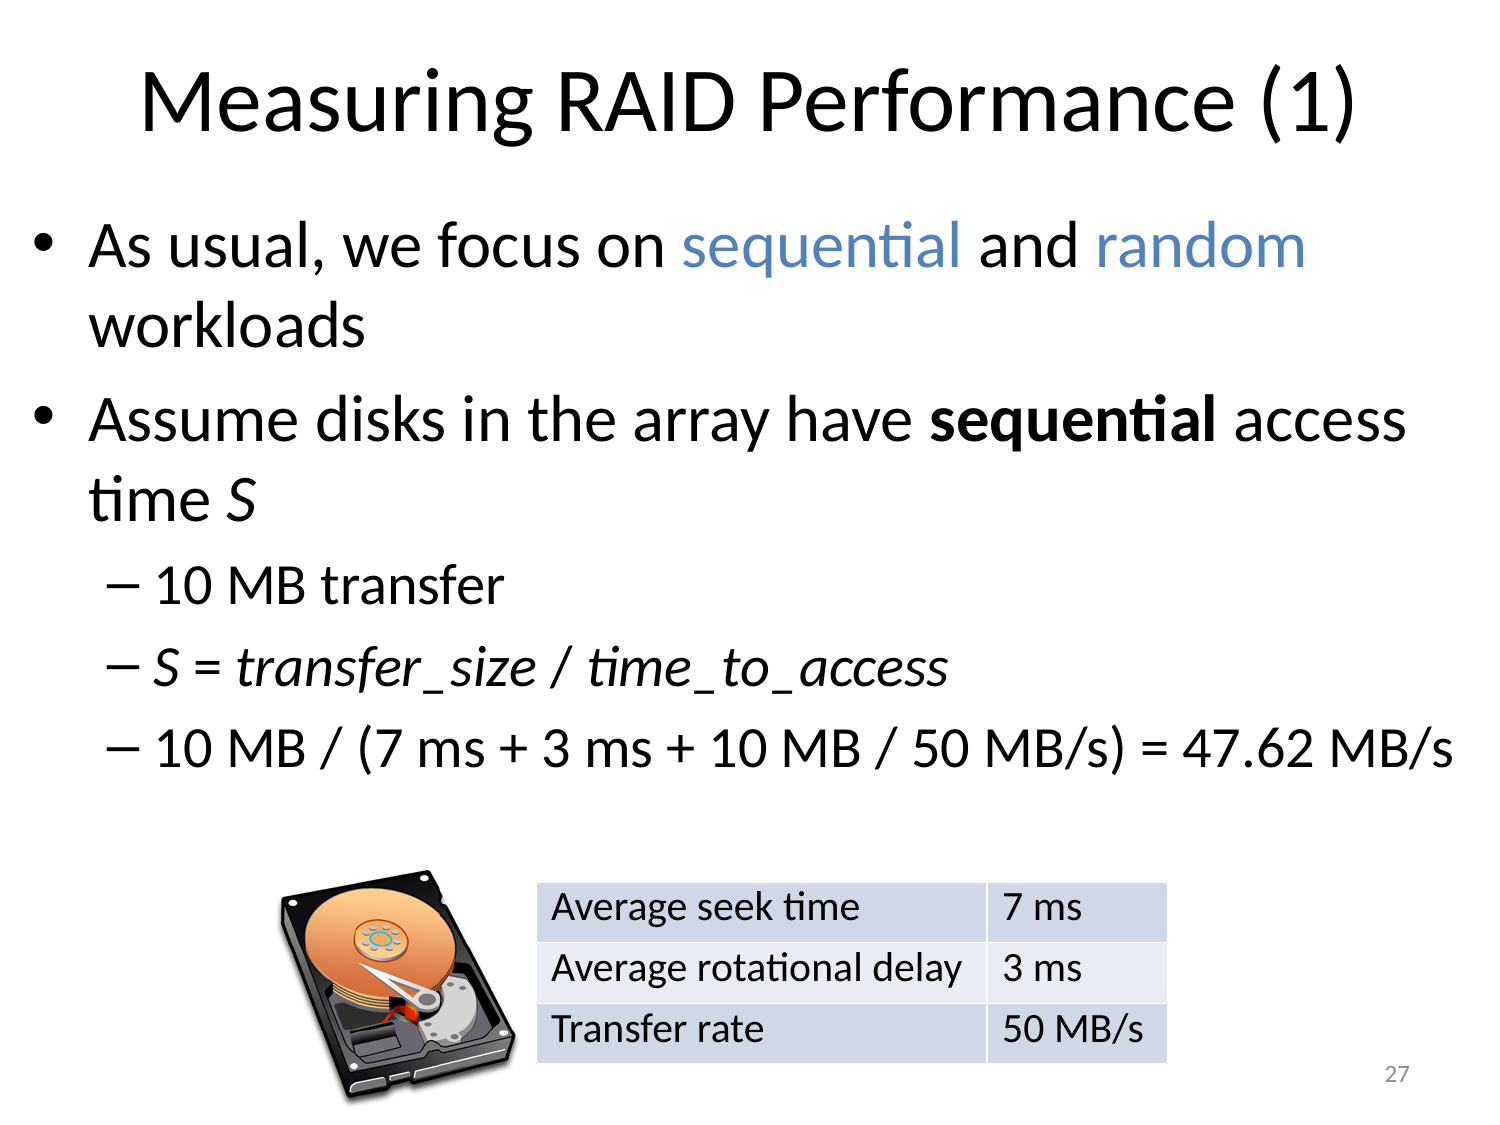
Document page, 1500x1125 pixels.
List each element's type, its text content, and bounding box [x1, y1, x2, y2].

list As usual, we focus on sequential and random workloads Assume disks in the array have sequential access time S 10 MB transfer S = transfer_size / time_to_access 10 MB / (7 ms + 3 ms + 10 MB / 50 MB/s) = 47.62 MB/s [16, 193, 1493, 891]
slide_number 27 [1074, 1042, 1425, 1103]
title Measuring RAID Performance (1) [75, 1, 1425, 189]
table_cell Average rotational delay [537, 943, 986, 1003]
table_header Average seek time [537, 883, 986, 942]
picture [271, 862, 524, 1116]
table_cell 3 ms [988, 943, 1167, 1003]
table_header 7 ms [988, 883, 1167, 942]
table_cell Transfer rate [537, 1004, 986, 1063]
table_cell 50 MB/s [988, 1004, 1167, 1063]
